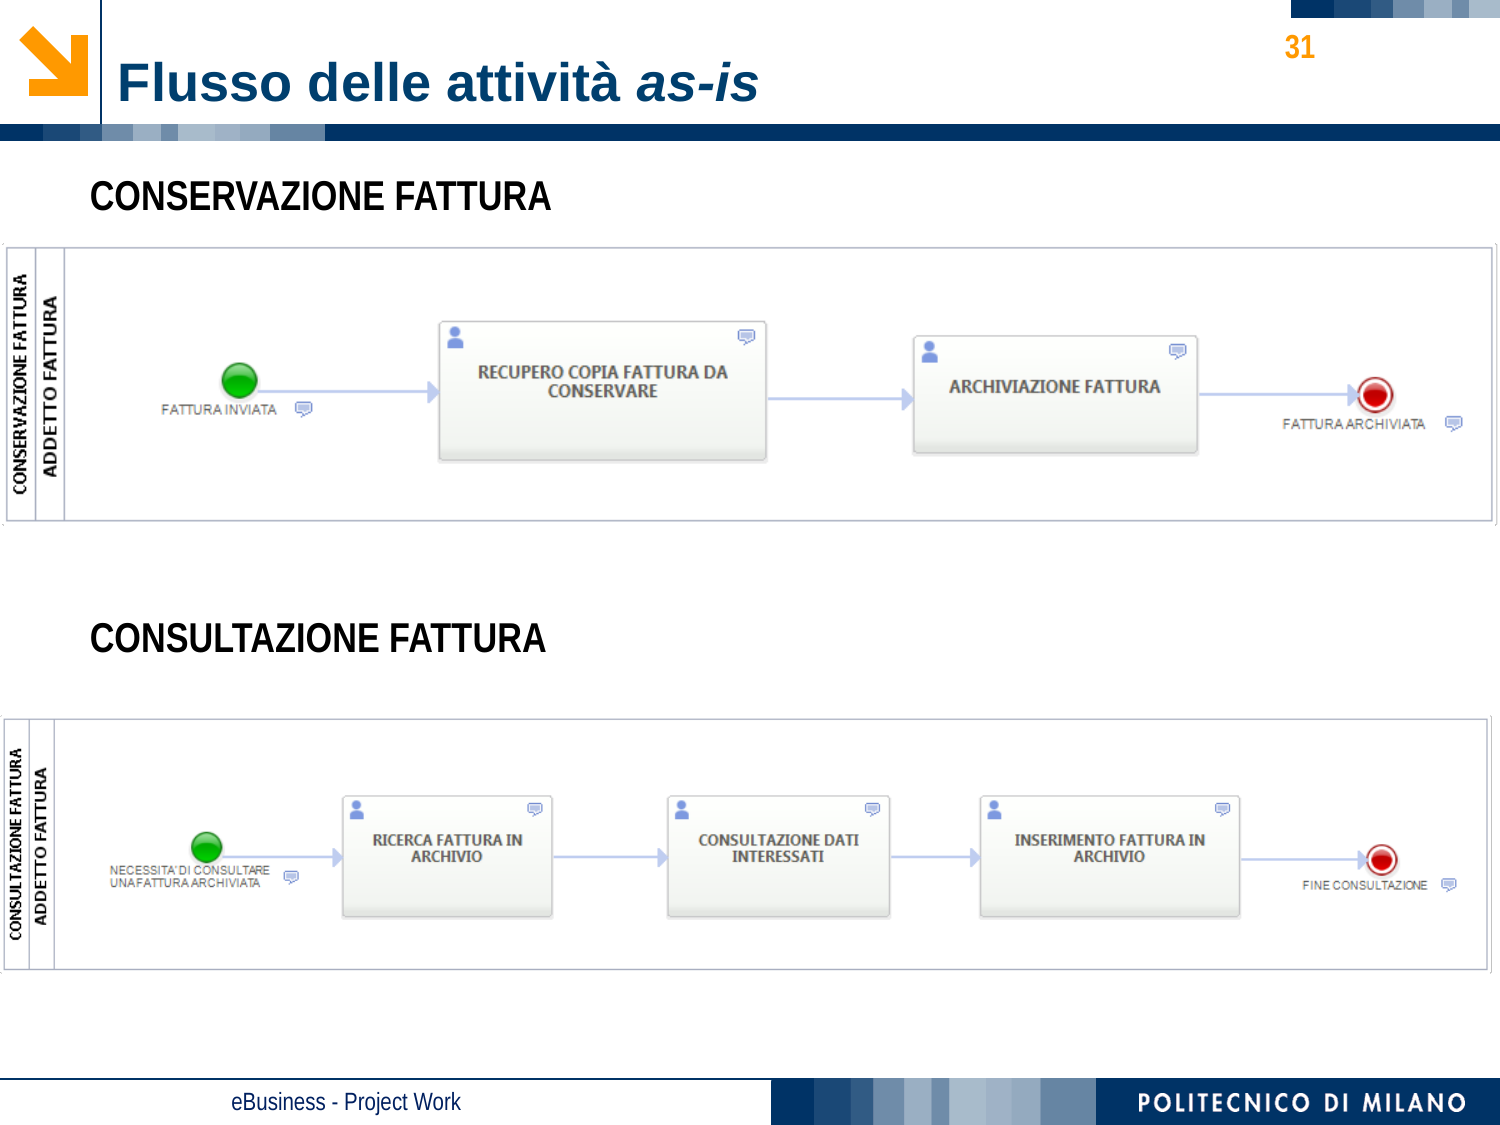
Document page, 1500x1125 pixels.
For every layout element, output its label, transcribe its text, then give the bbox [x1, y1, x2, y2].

picture [0, 715, 1494, 974]
picture [2, 243, 1500, 526]
text_box CONSULTAZIONE FATTURA [0, 603, 1360, 669]
title Flusso delle attività as-is [117, 46, 1094, 185]
slide_number 31 [1266, 24, 1493, 66]
picture [0, 1074, 1500, 1125]
text_box CONSERVAZIONE FATTURA [0, 161, 1360, 226]
picture [0, 0, 1500, 141]
